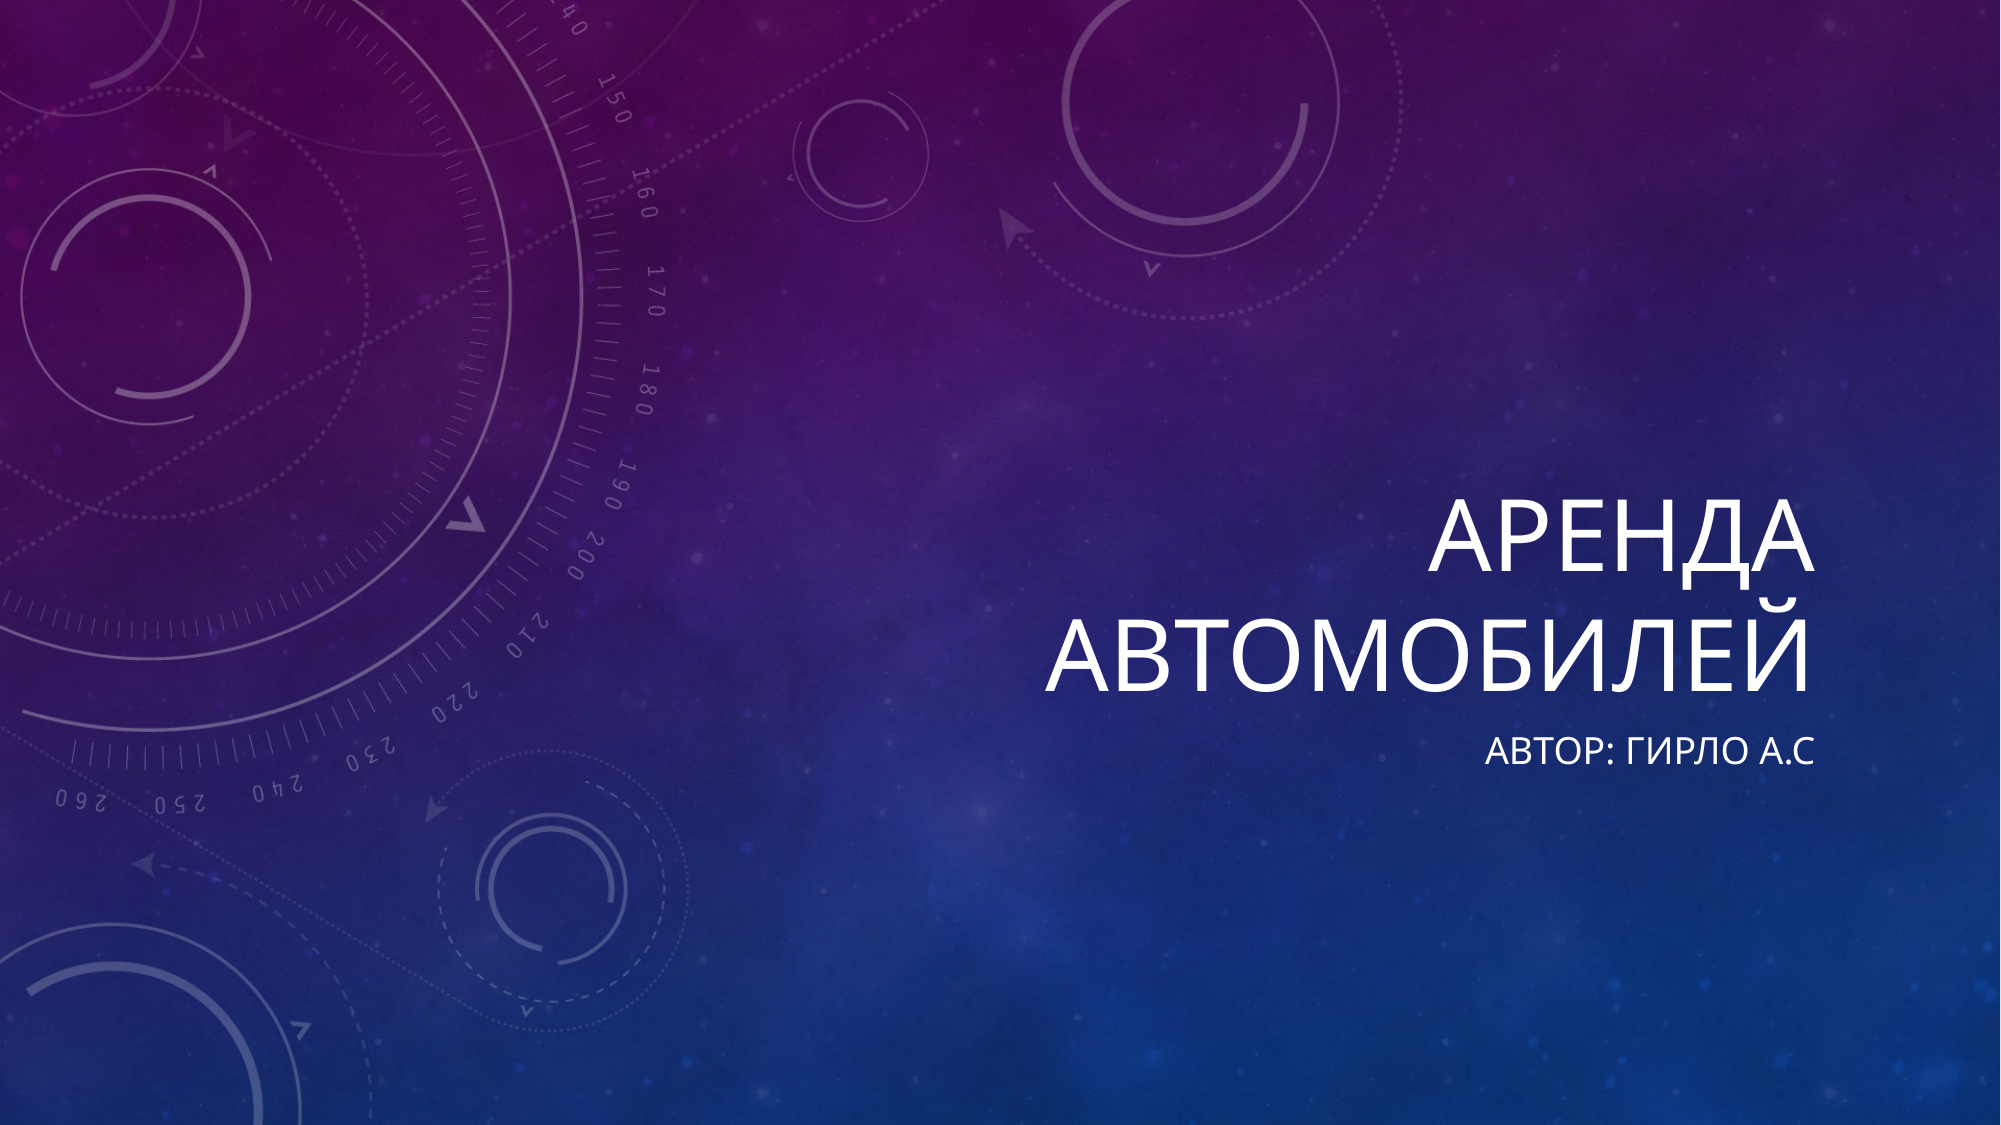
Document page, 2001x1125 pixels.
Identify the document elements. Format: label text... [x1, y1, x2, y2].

picture [0, 0, 2001, 1125]
title Аренда автомобилей [650, 322, 1831, 719]
subtitle Автор: Гирло а.с [650, 719, 1831, 950]
